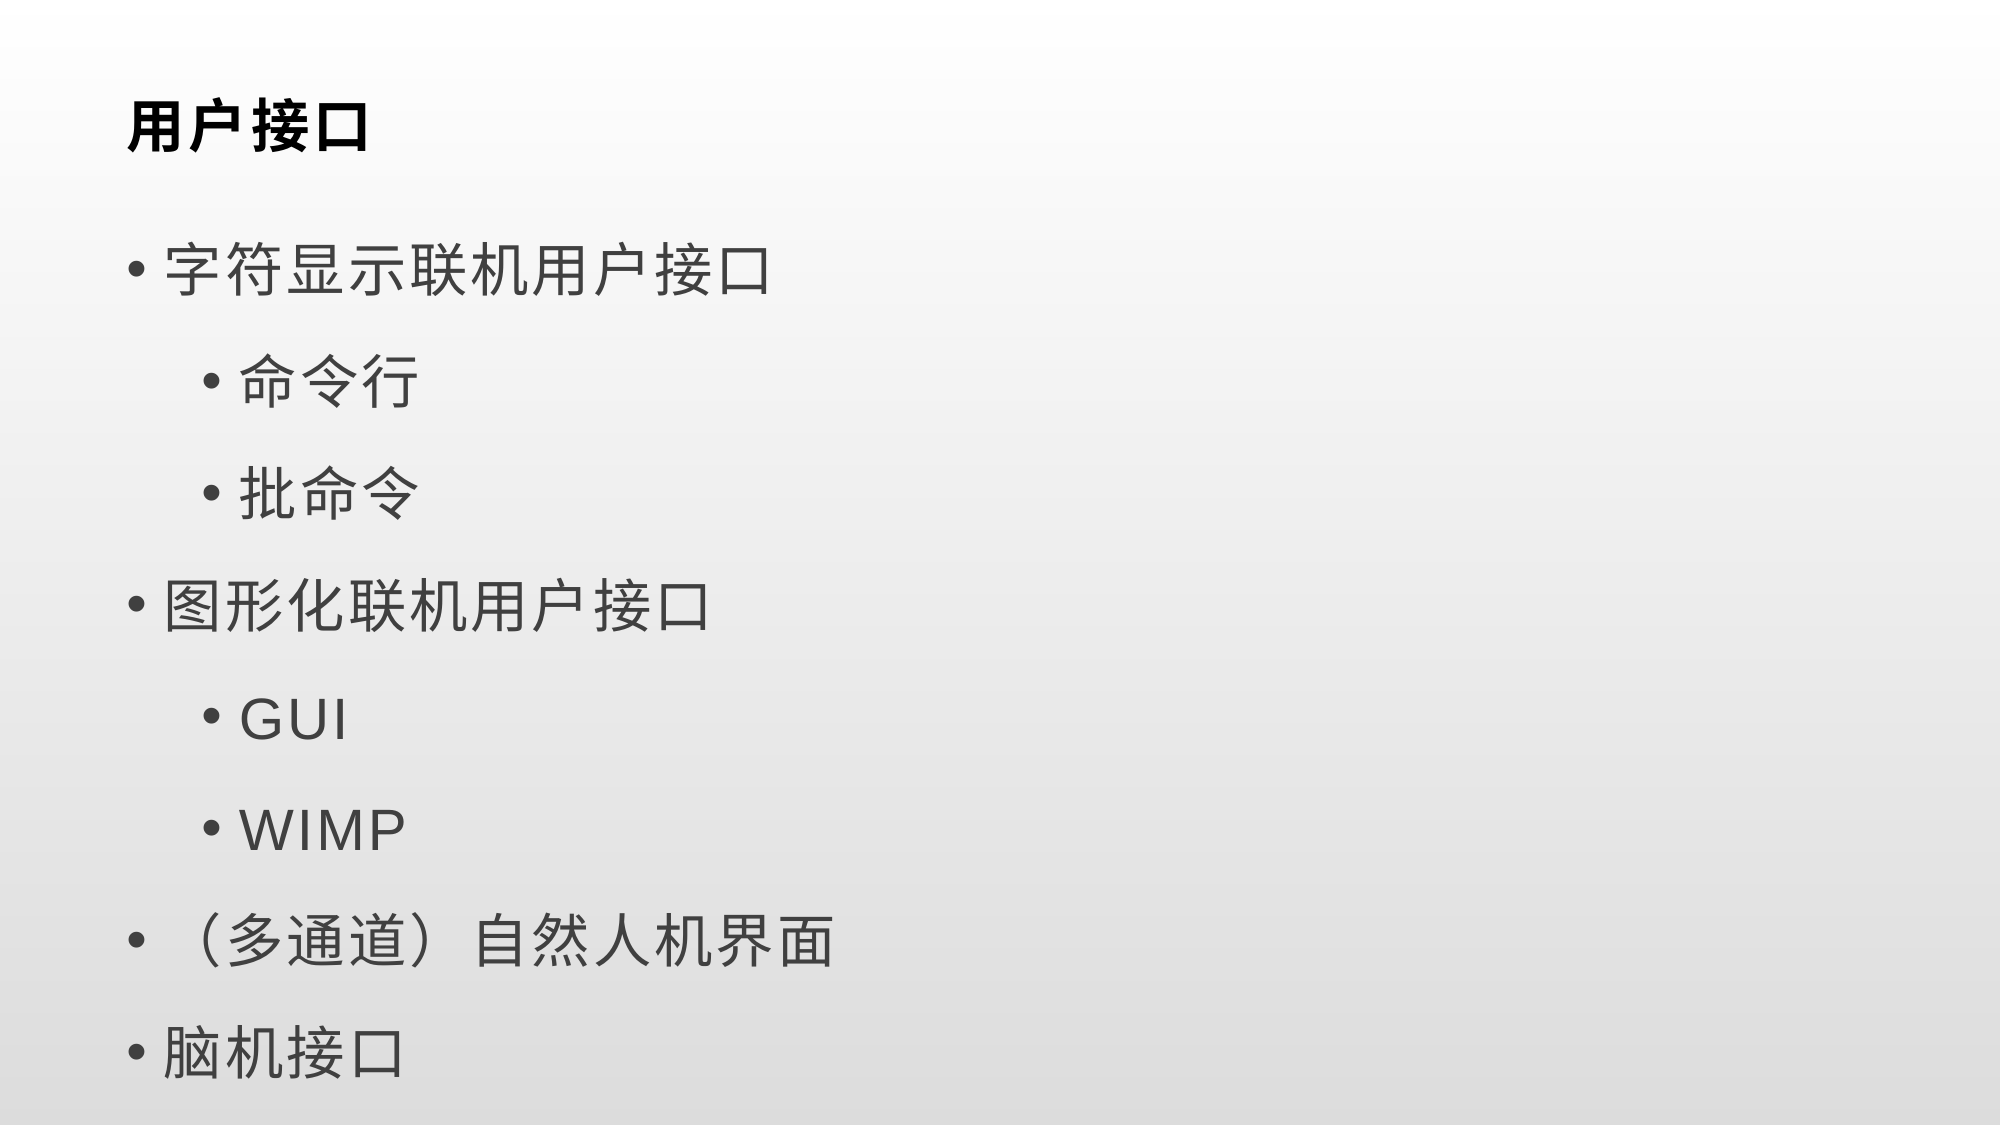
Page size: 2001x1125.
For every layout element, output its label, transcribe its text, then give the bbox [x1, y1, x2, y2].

list 字符显示联机用户接口 命令行 批命令 图形化联机用户接口 GUI WIMP （多通道）自然人机界面 脑机接口 [109, 212, 1891, 1040]
title 用户接口 [109, 70, 1891, 178]
